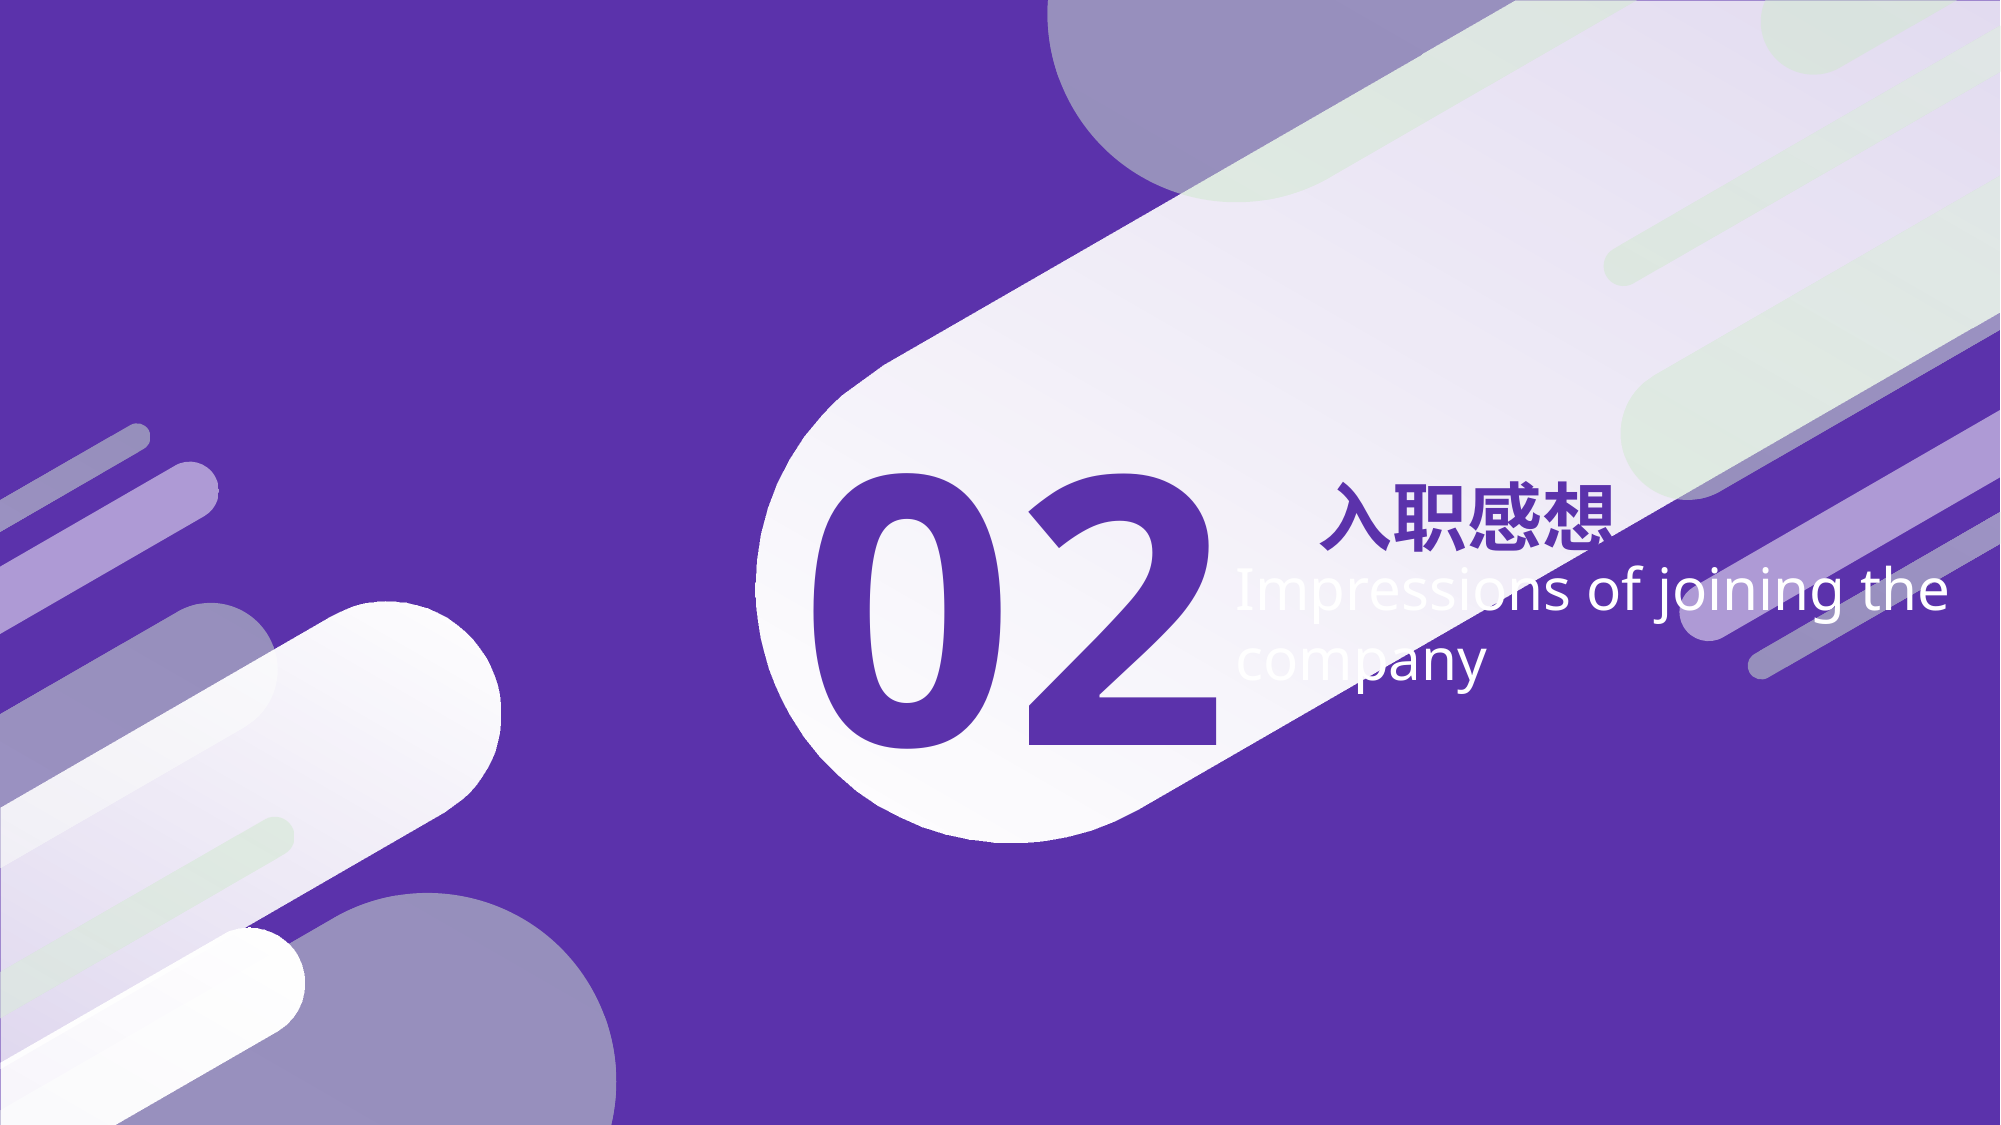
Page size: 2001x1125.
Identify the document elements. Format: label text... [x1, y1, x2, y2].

list Impressions of joining the company [1220, 579, 2000, 665]
list 入职感想 [1302, 452, 1814, 579]
list 02 [785, 312, 1304, 937]
